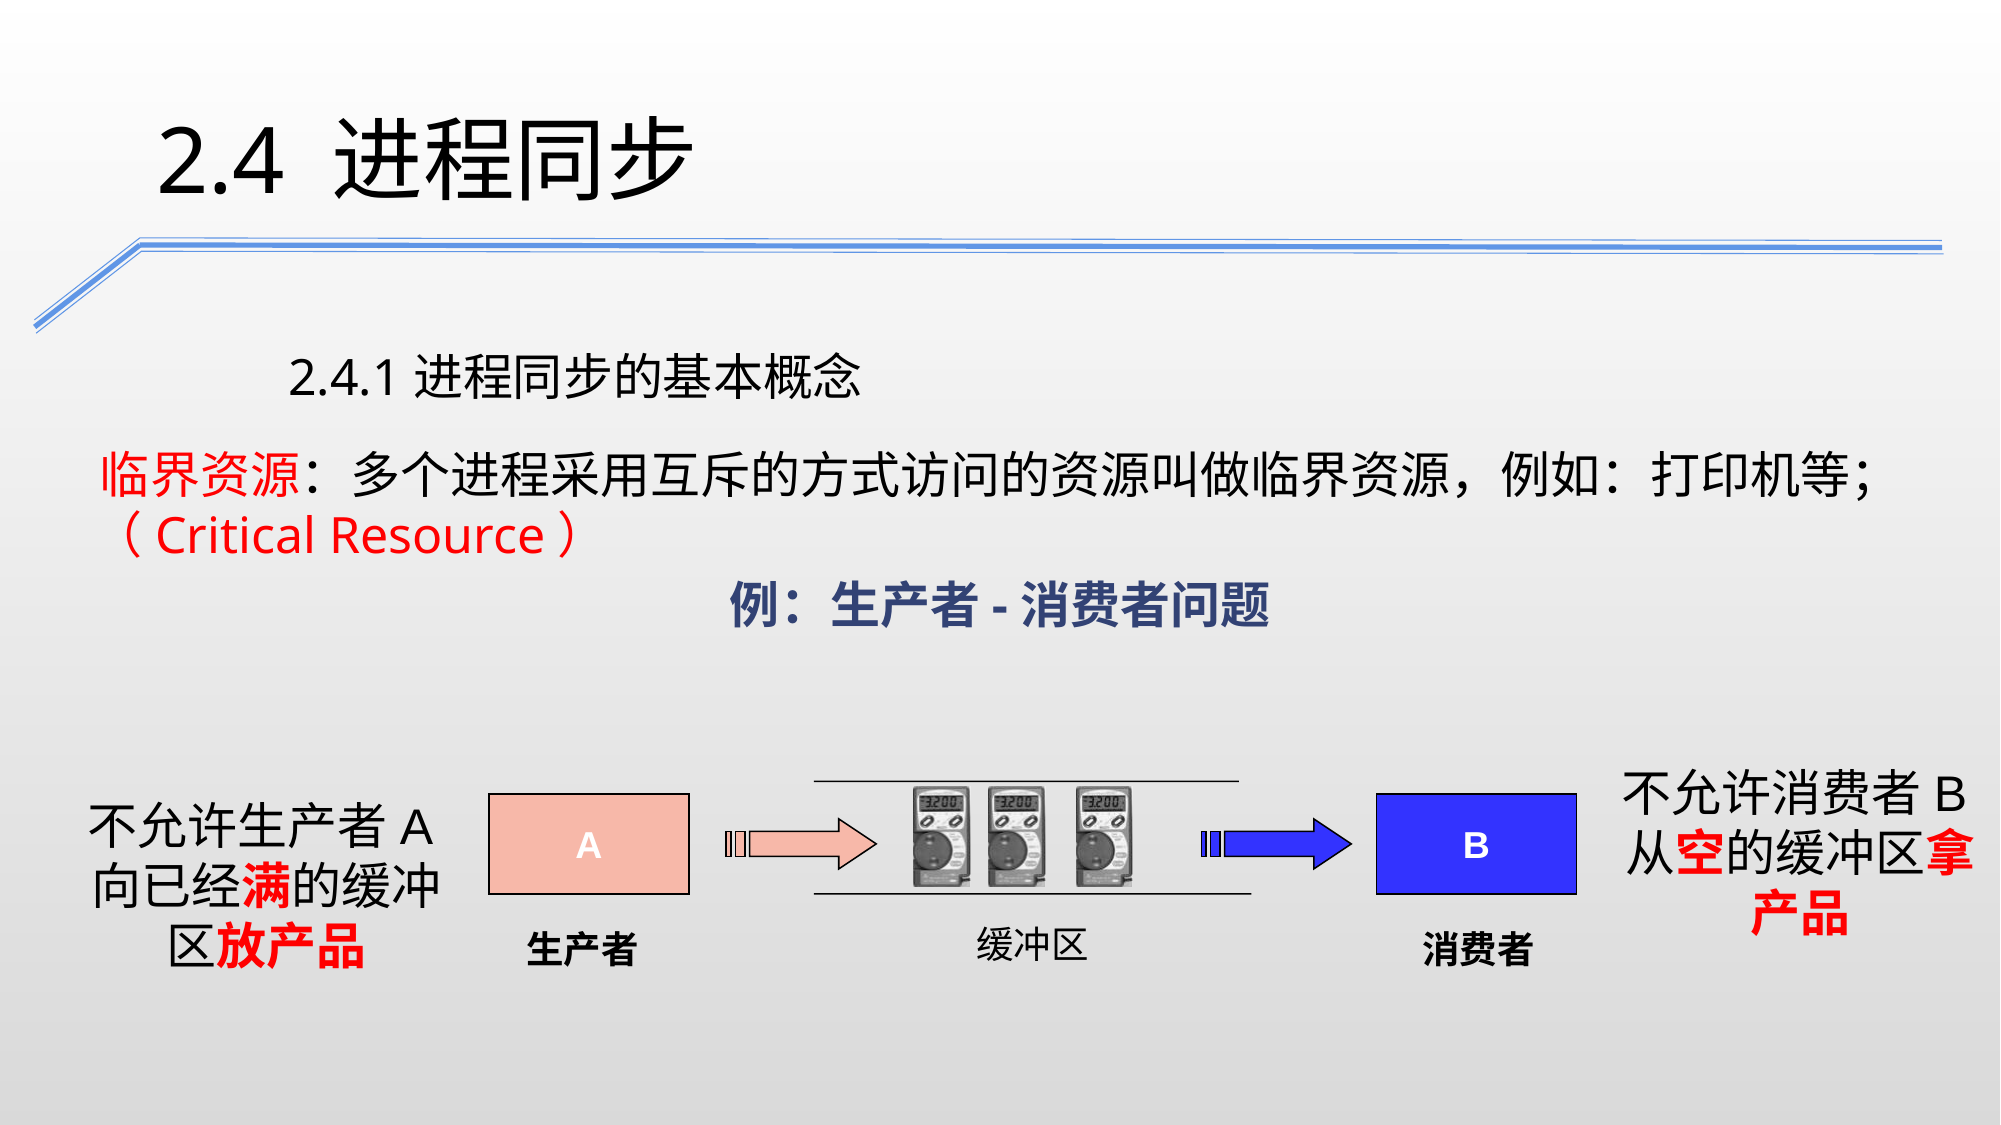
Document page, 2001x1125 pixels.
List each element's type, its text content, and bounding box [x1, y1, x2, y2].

text_box [1210, 831, 1221, 857]
text_box 例：生产者-消费者问题 [78, 565, 1922, 641]
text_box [34, 244, 1942, 327]
text_box [749, 818, 877, 869]
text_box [34, 237, 1942, 244]
text_box 不允许消费者B从空的缓冲区拿产品 [1601, 753, 2000, 949]
text_box B [1376, 793, 1577, 894]
text_box 不允许生产者A向已经满的缓冲区放产品 [69, 787, 464, 983]
text_box A [488, 793, 689, 894]
text_box 缓冲区 [901, 906, 1164, 982]
text_box 临界资源：多个进程采用互斥的方式访问的资源叫做临界资源，例如：打印机等； （Critical Resource） [78, 435, 1922, 565]
text_box 生产者 [511, 918, 654, 979]
text_box [1201, 831, 1206, 857]
text_box [1224, 818, 1352, 869]
text_box 2.4.1进程同步的基本概念 [273, 307, 1992, 413]
text_box [726, 831, 731, 857]
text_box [36, 251, 1944, 334]
picture [1076, 786, 1133, 887]
text_box [735, 831, 745, 857]
text_box 2.4 进程同步 [141, 94, 1570, 219]
picture [913, 786, 971, 887]
text_box 消费者 [1407, 918, 1550, 979]
picture [988, 786, 1046, 887]
